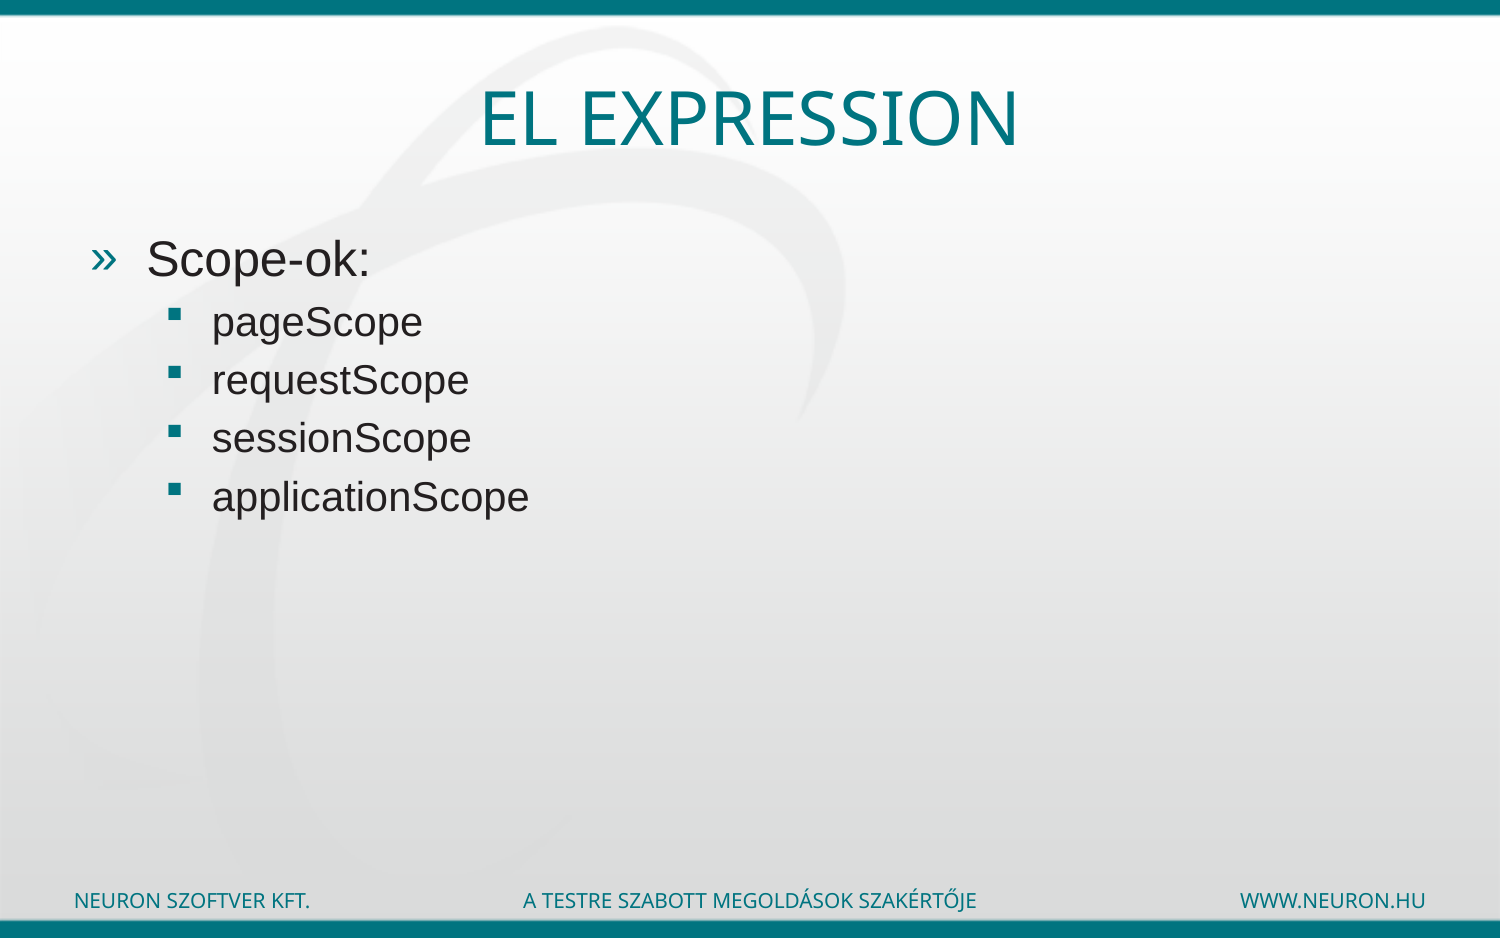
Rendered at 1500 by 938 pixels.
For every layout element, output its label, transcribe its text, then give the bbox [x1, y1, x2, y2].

list Scope-ok: pageScope requestScope sessionScope applicationScope [75, 218, 1425, 838]
title EL expression [75, 37, 1425, 194]
picture [0, 0, 1500, 938]
